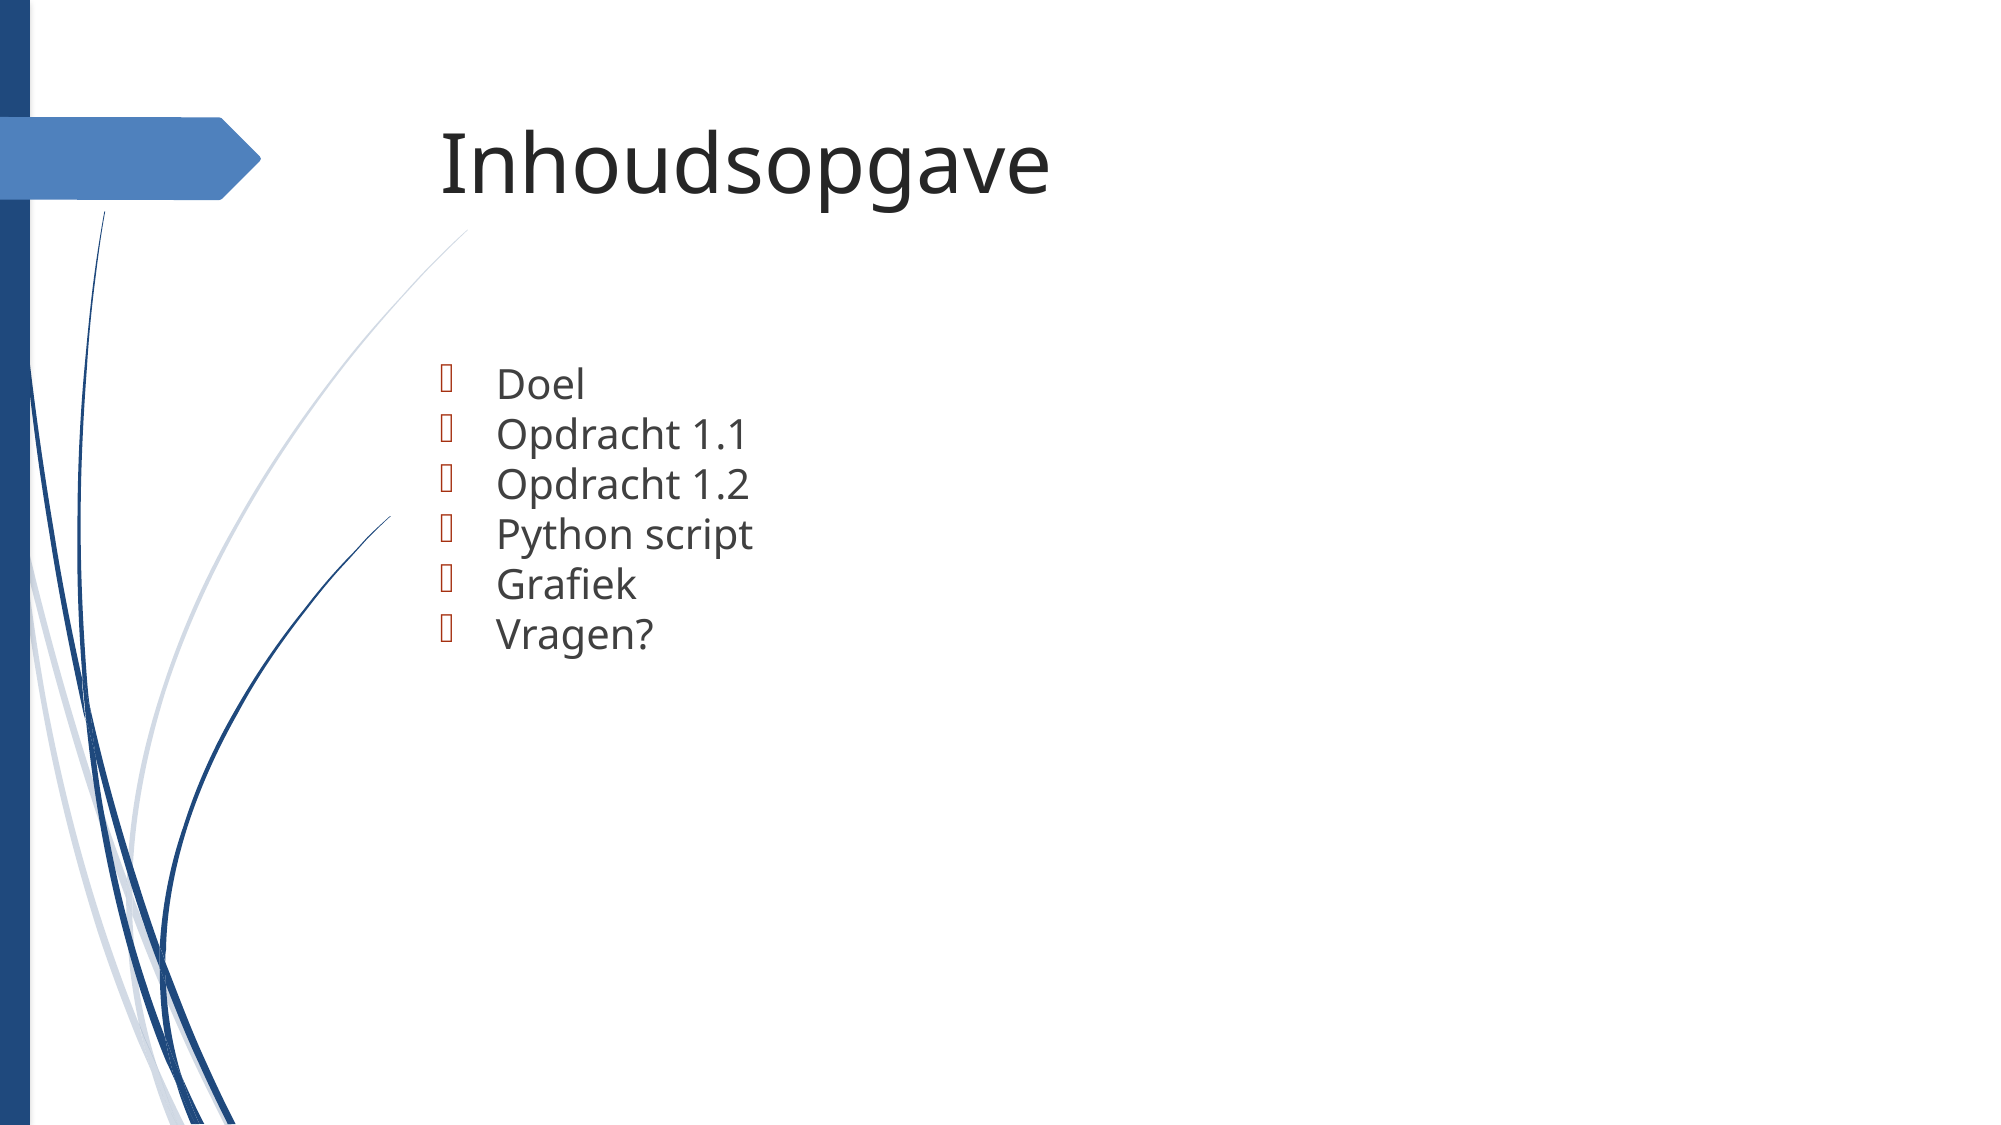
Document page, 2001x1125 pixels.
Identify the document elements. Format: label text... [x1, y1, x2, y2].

text_box Doel Opdracht 1.1 Opdracht 1.2 Python script Grafiek Vragen? [424, 350, 1888, 970]
text_box Inhoudsopgave [425, 102, 1888, 313]
